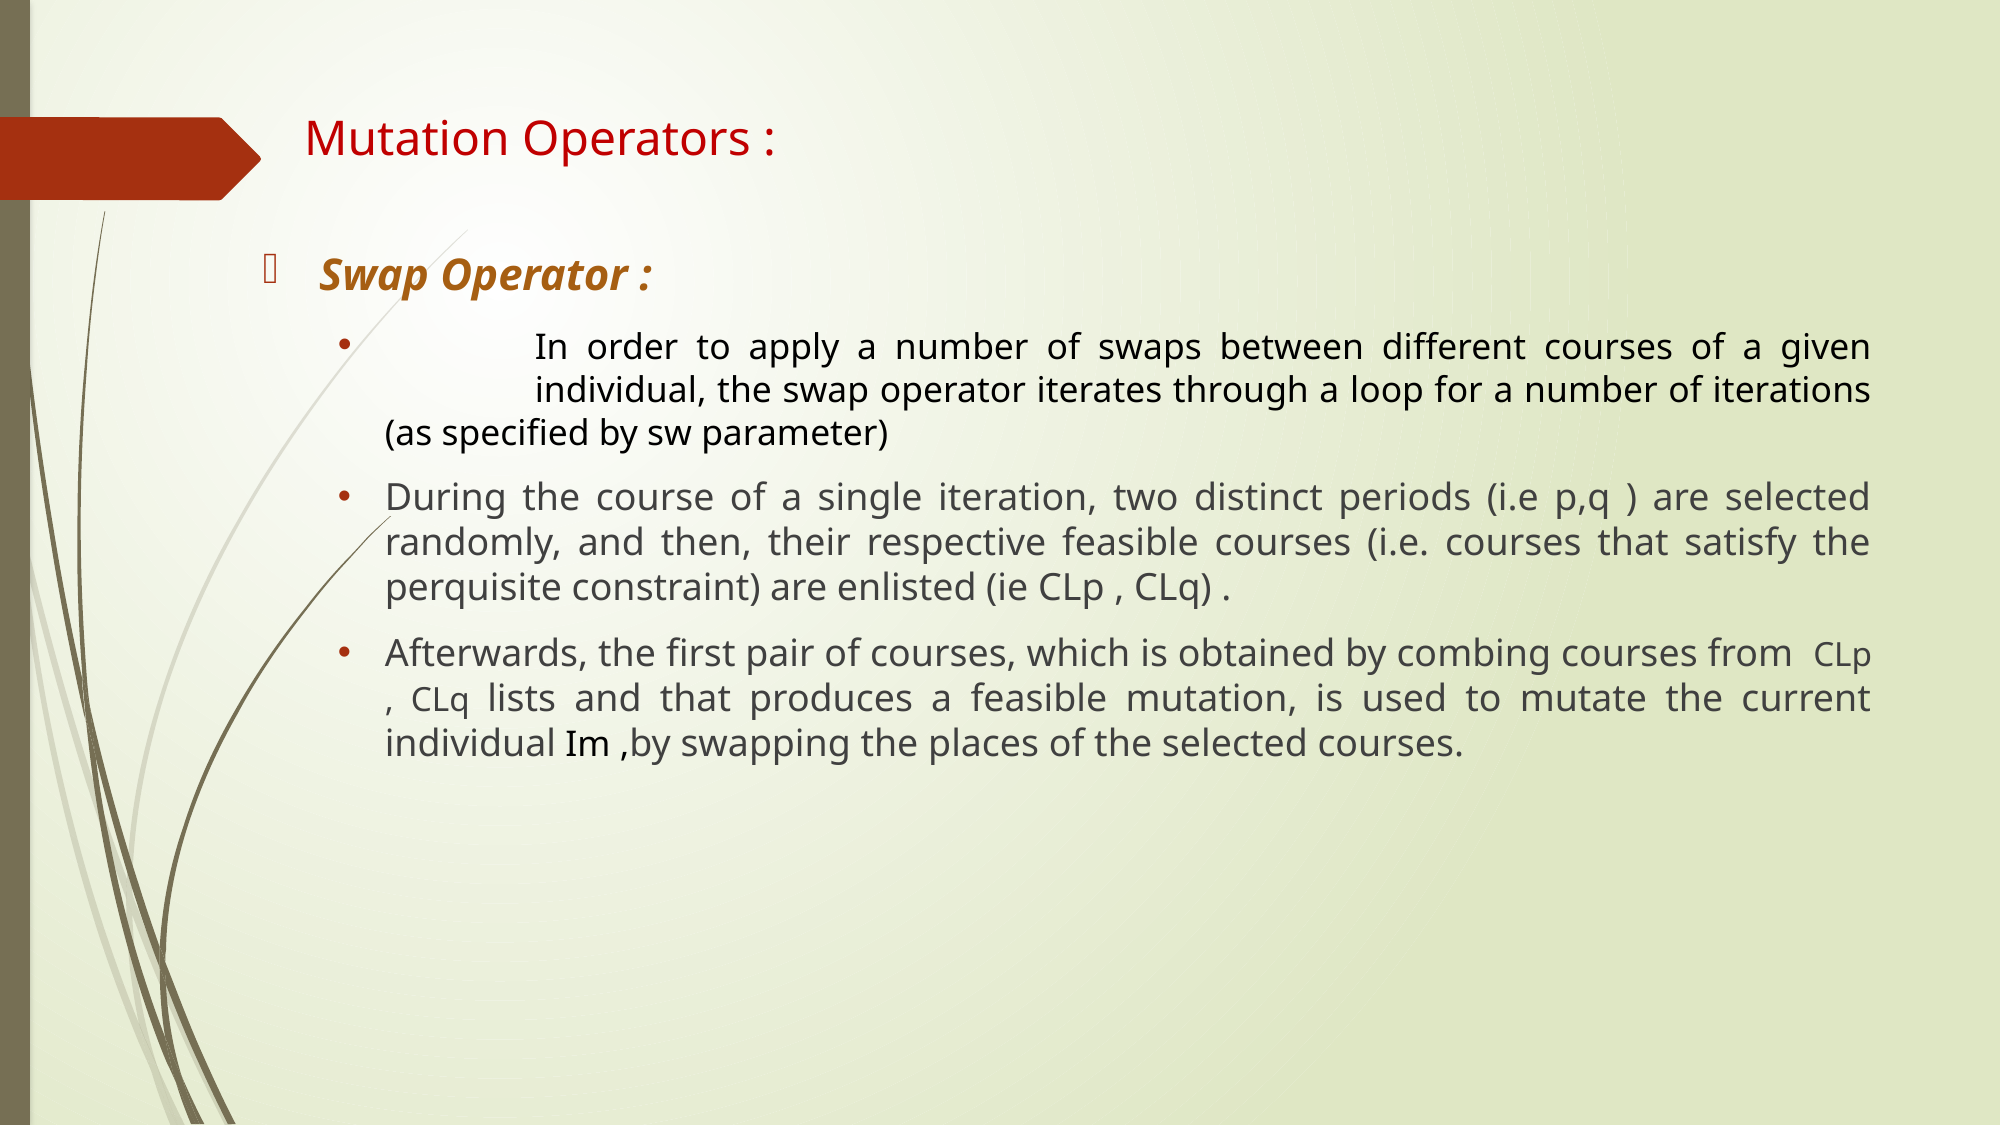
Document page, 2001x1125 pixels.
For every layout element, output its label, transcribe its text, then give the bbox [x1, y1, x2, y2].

title Mutation Operators : [289, 100, 1909, 240]
list Swap Operator : In order to apply a number of swaps between different courses of a given individual, the swap operator iterates through a loop for a number of iterations (as specified by sw parameter) During the course of a single iteration, two distinct periods (i.e p,q ) are selected randomly, and then, their respective feasible courses (i.e. courses that satisfy the perquisite constraint) are enlisted (ie CLp , CLq) . Afterwards, the first pair of courses, which is obtained by combing courses from CLp , CLq lists and that produces a feasible mutation, is used to mutate the current individual Im ,by swapping the places of the selected courses. [247, 239, 1888, 970]
